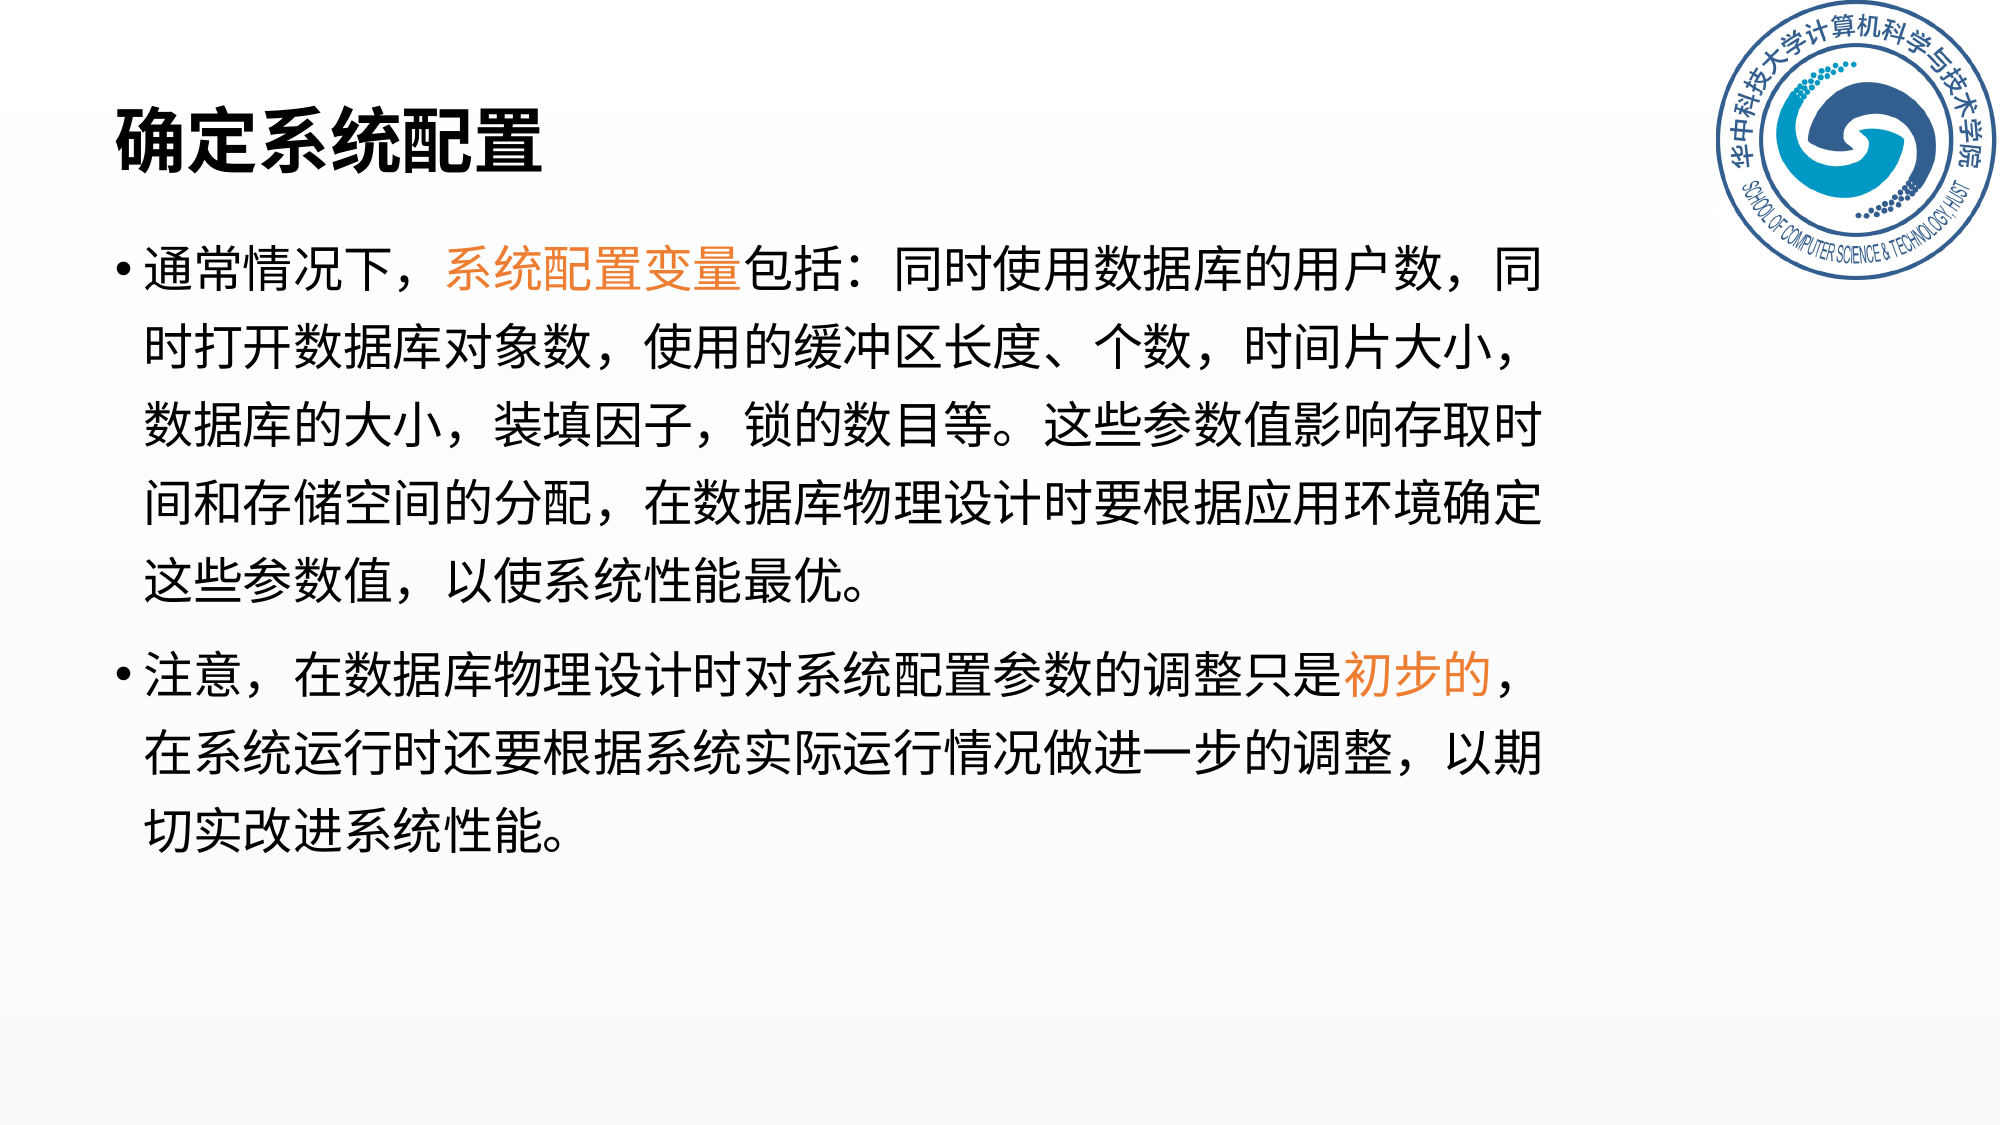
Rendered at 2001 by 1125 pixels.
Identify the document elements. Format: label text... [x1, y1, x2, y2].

title 确定系统配置 [99, 50, 1375, 212]
picture [1716, 0, 1999, 280]
list 通常情况下，系统配置变量包括：同时使用数据库的用户数，同时打开数据库对象数，使用的缓冲区长度、个数，时间片大小，数据库的大小，装填因子，锁的数目等。这些参数值影响存取时间和存储空间的分配，在数据库物理设计时要根据应用环境确定这些参数值，以使系统性能最优。 注意，在数据库物理设计时对系统配置参数的调整只是初步的，在系统运行时还要根据系统实际运行情况做进一步的调整，以期切实改进系统性能。 [99, 212, 1588, 1100]
